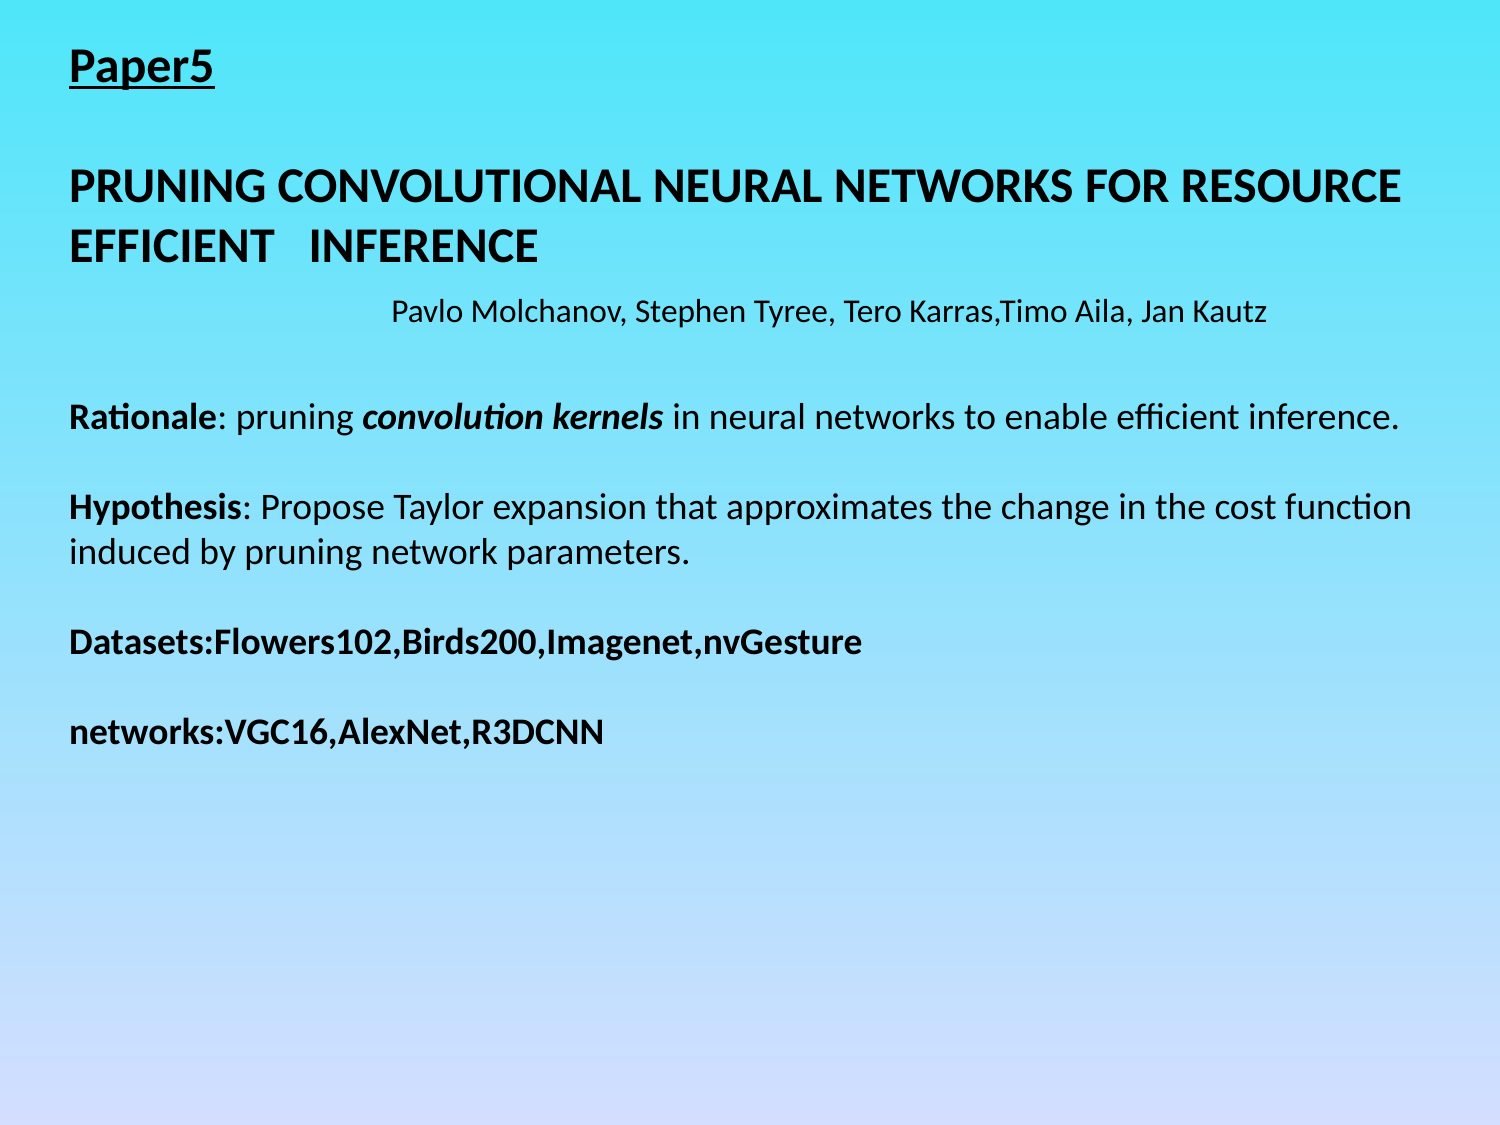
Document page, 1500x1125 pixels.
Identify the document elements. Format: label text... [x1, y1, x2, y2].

text_box Paper5 PRUNING CONVOLUTIONAL NEURAL NETWORKS FOR RESOURCE EFFICIENT INFERENCE Pavlo Molchanov, Stephen Tyree, Tero Karras,Timo Aila, Jan Kautz Rationale: pruning convolution kernels in neural networks to enable efficient inference. Hypothesis: Propose Taylor expansion that approximates the change in the cost function induced by pruning network parameters. Datasets:Flowers102,Birds200,Imagenet,nvGesture networks:VGC16,AlexNet,R3DCNN [54, 24, 1437, 850]
